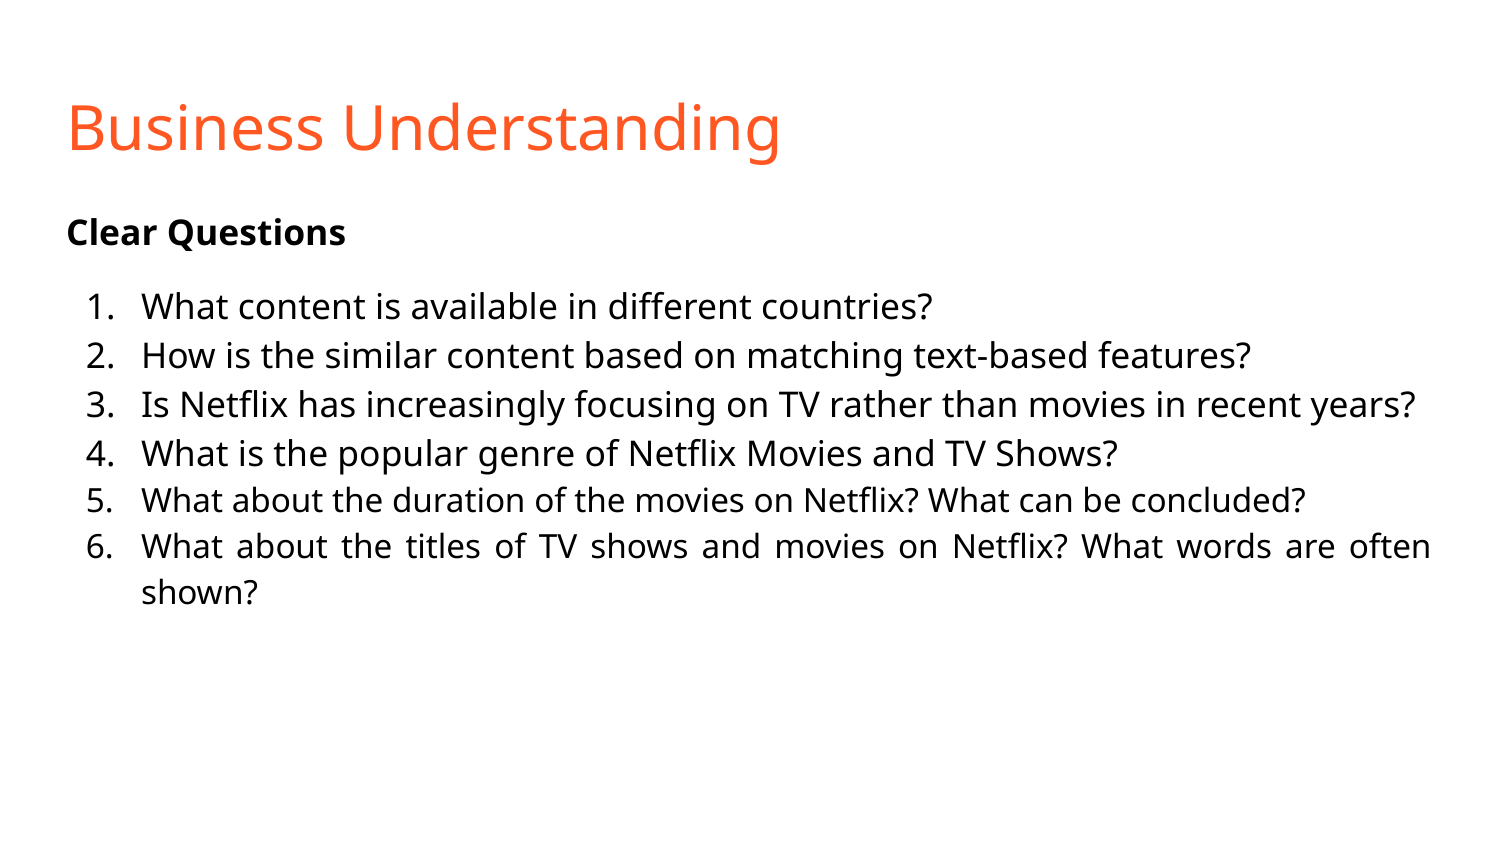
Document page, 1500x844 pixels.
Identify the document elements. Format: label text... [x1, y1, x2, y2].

title Business Understanding [51, 72, 1449, 167]
list Clear Questions What content is available in different countries? How is the similar content based on matching text-based features? Is Netflix has increasingly focusing on TV rather than movies in recent years? What is the popular genre of Netflix Movies and TV Shows? What about the duration of the movies on Netflix? What can be concluded? What about the titles of TV shows and movies on Netflix? What words are often shown? [51, 189, 1449, 750]
